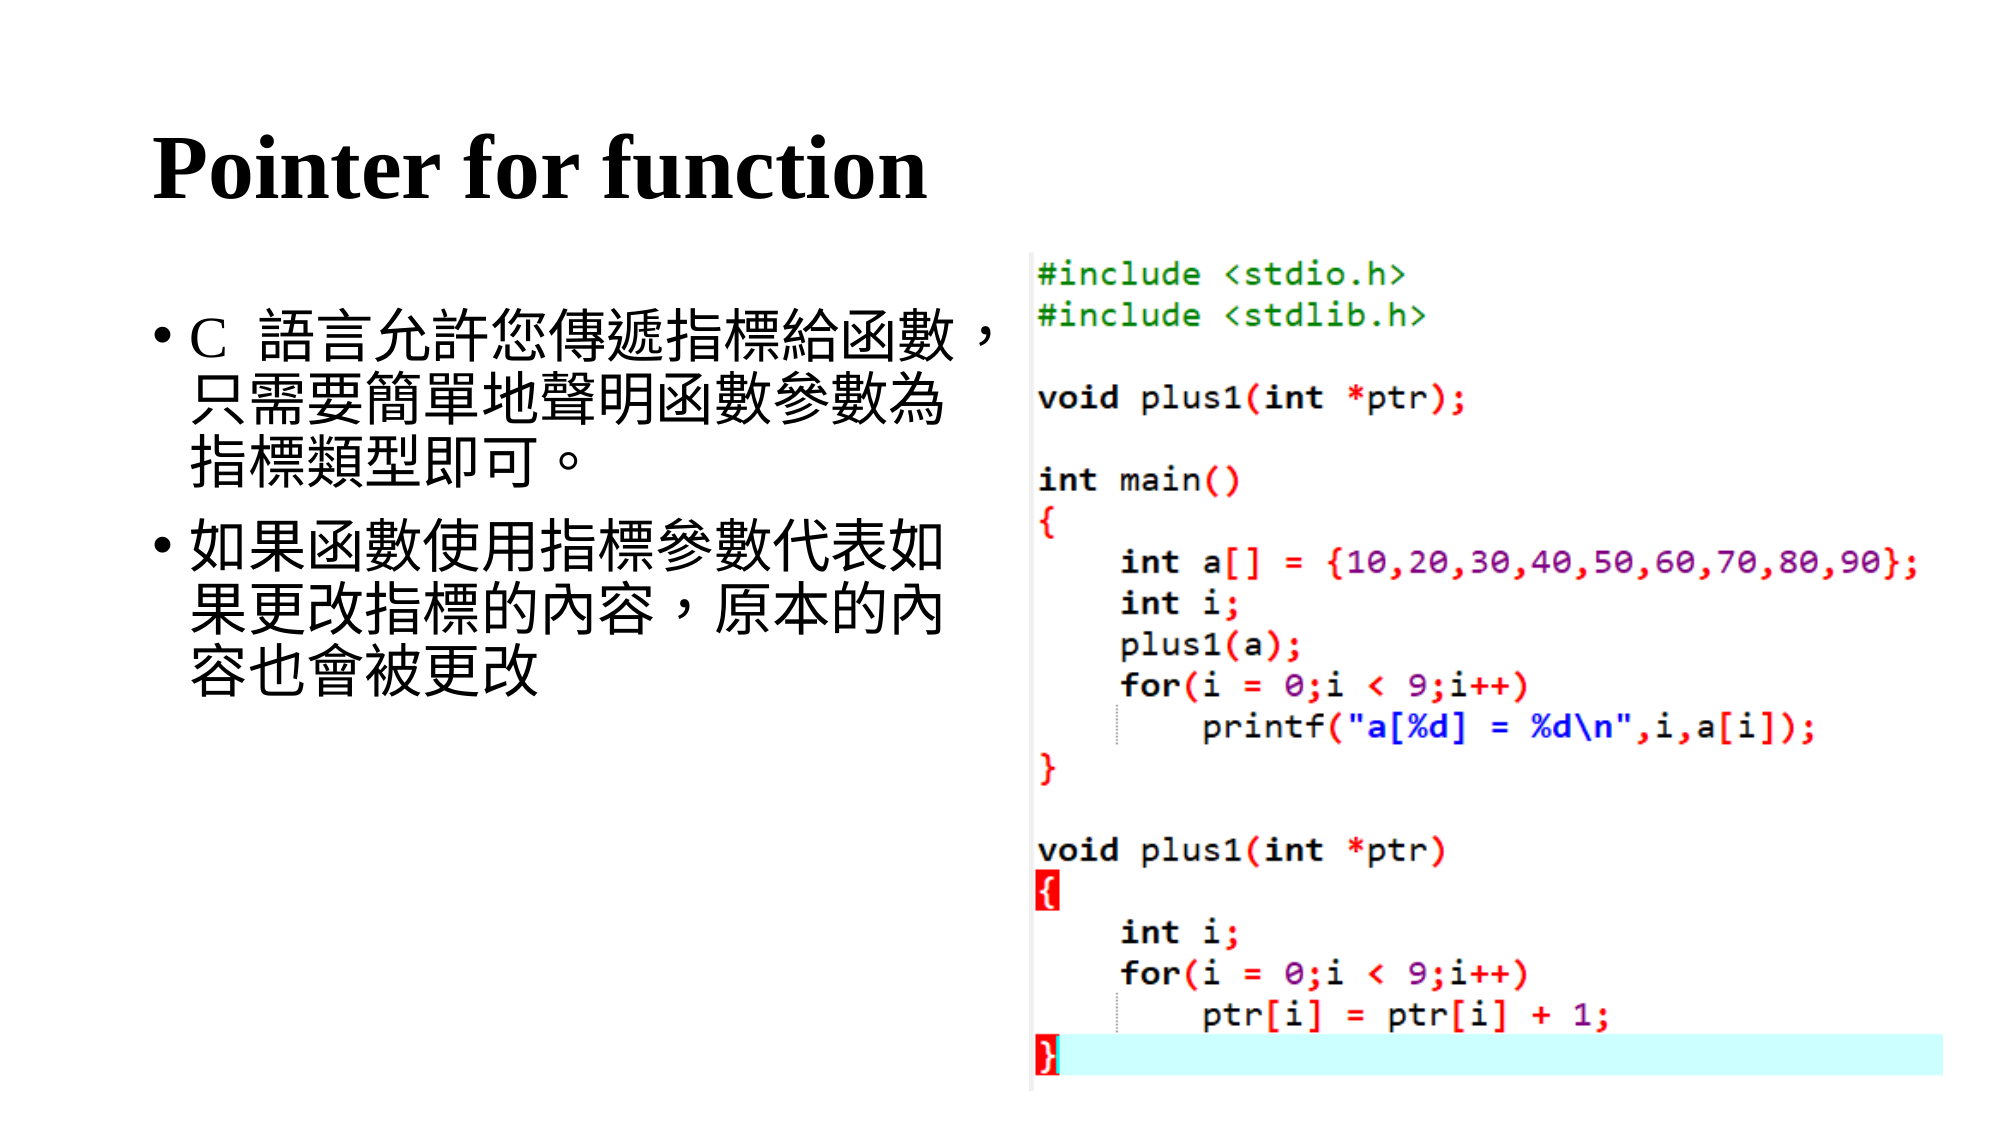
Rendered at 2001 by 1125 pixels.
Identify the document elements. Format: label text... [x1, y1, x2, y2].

title Pointer for function [137, 59, 1863, 278]
picture [1029, 251, 1943, 1091]
list ‎C 語言允許您傳遞指標給函數，只需要簡單地聲明函數參數為指標類型即可。‎ 如果函數使用指標參數代表如果更改指標的內容，原本的內容也會被更改 [137, 299, 986, 1025]
